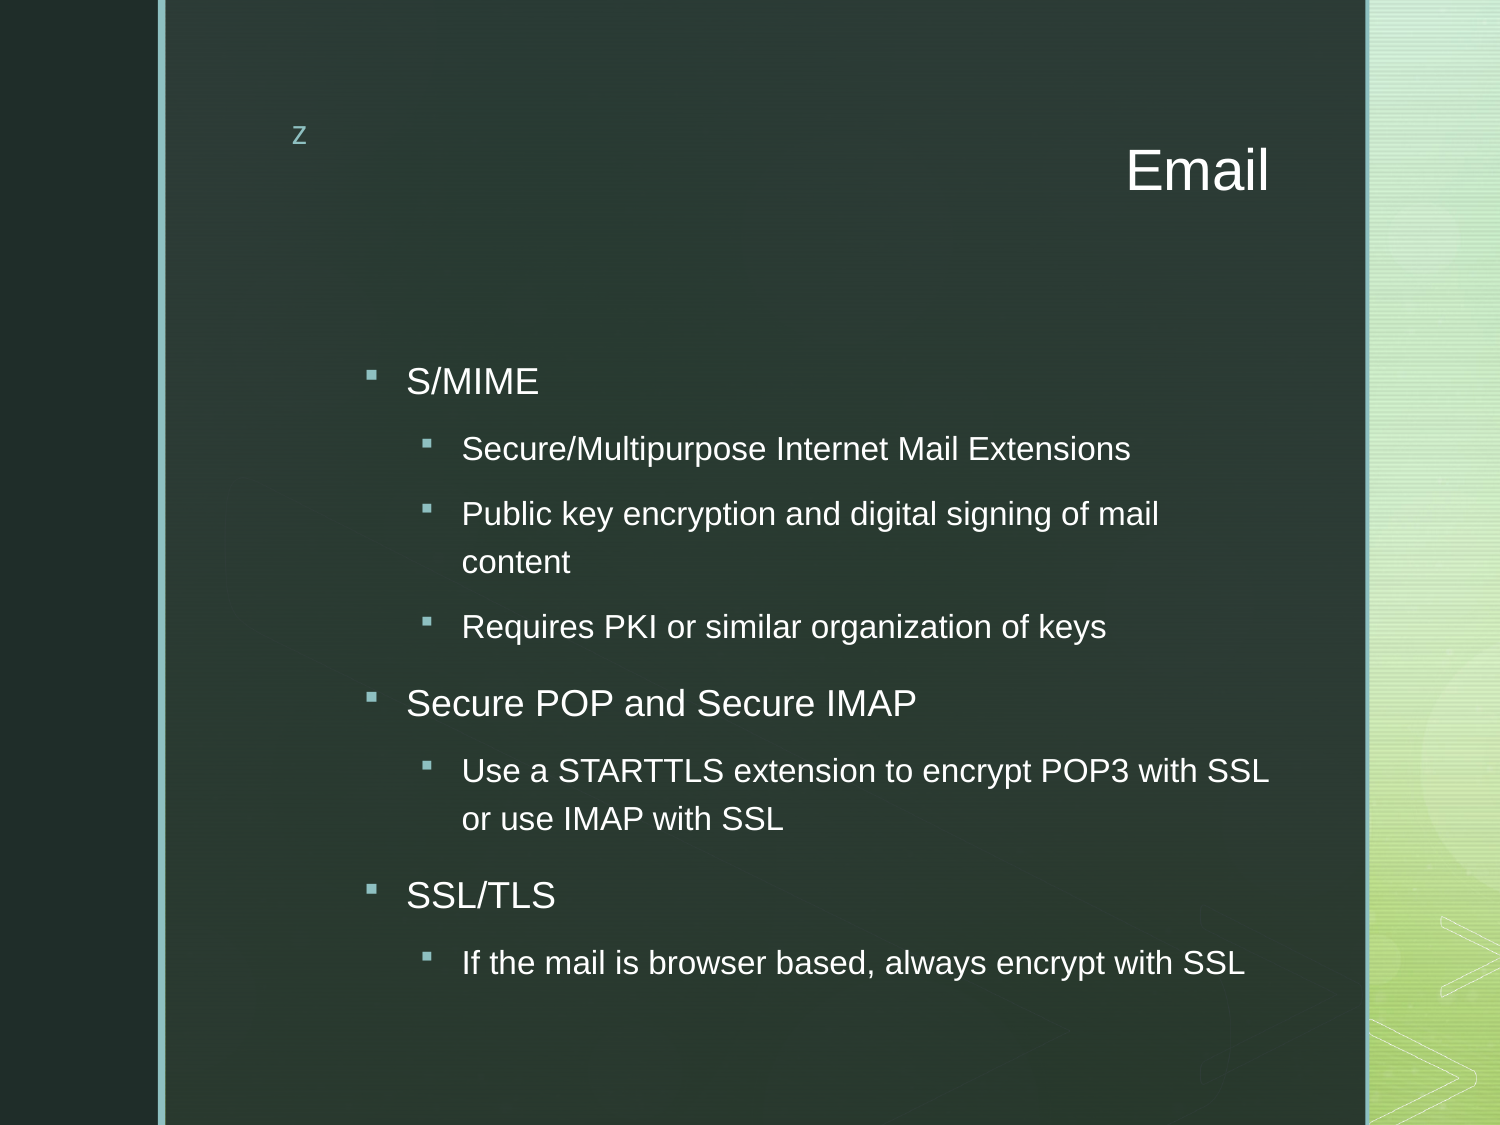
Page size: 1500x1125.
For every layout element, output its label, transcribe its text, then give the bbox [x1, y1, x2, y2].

picture [1370, 0, 1500, 1125]
list S/MIME Secure/Multipurpose Internet Mail Extensions Public key encryption and digital signing of mail content Requires PKI or similar organization of keys Secure POP and Secure IMAP Use a STARTTLS extension to encrypt POP3 with SSL or use IMAP with SSL SSL/TLS If the mail is browser based, always encrypt with SSL [348, 336, 1286, 993]
title Email [321, 132, 1286, 310]
